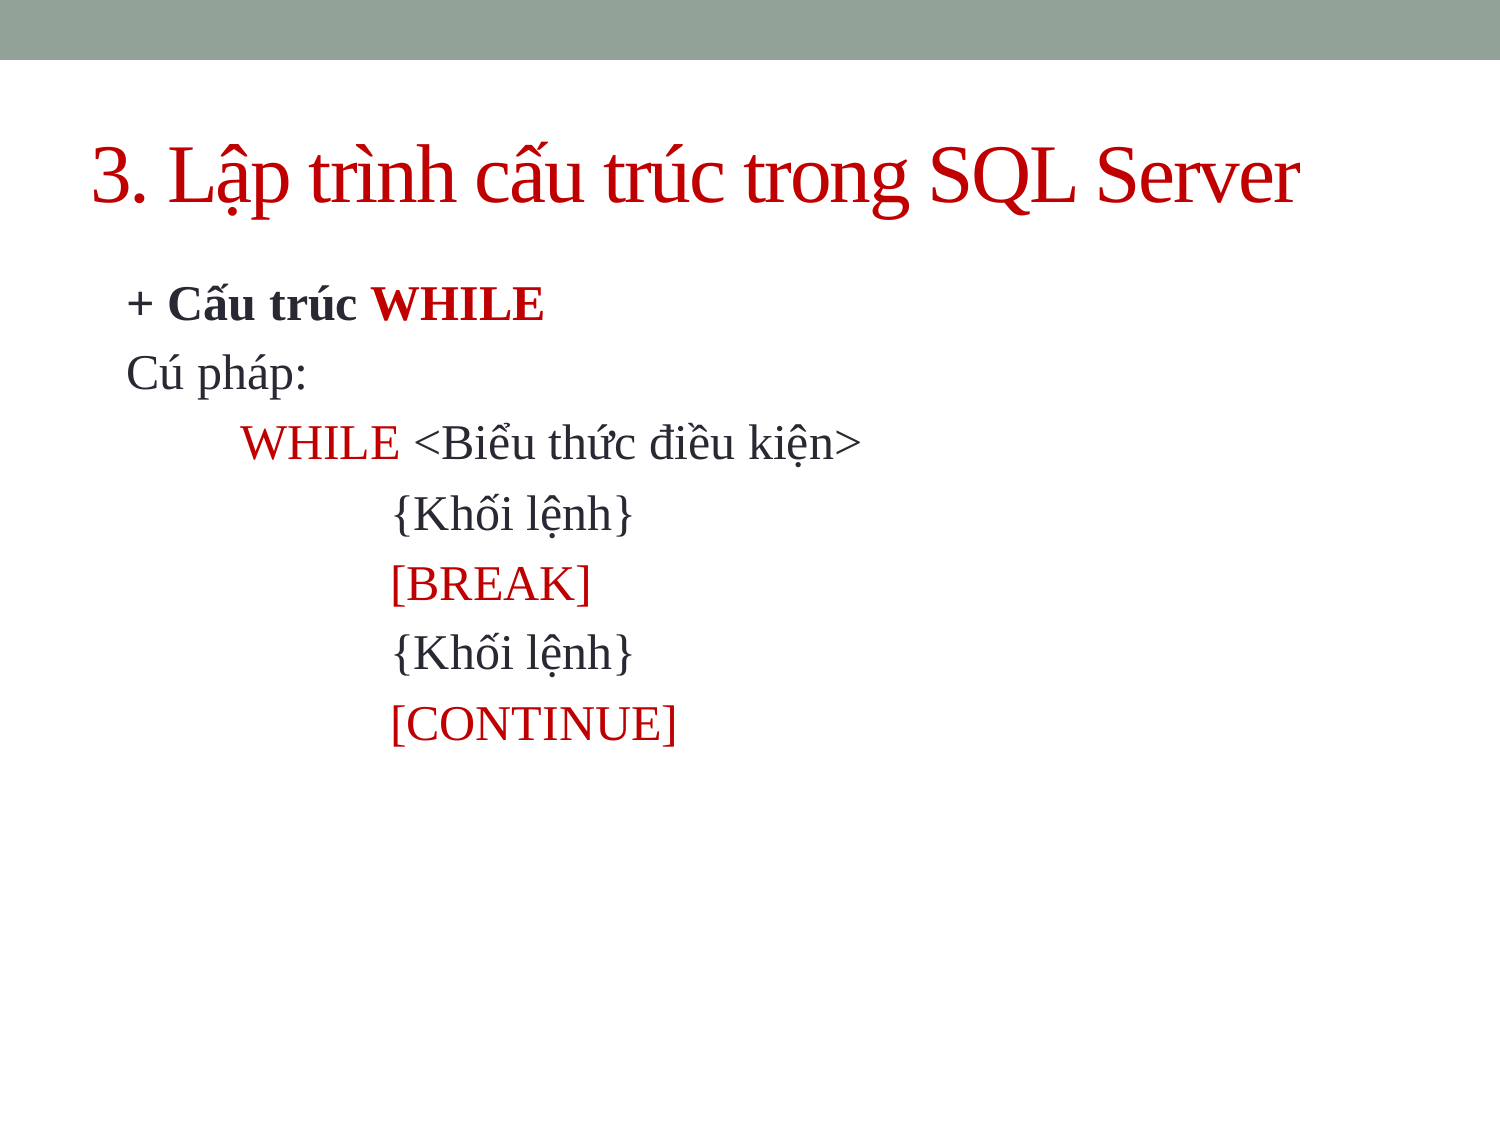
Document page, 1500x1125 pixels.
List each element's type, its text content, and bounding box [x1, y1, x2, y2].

list + Cấu trúc WHILE Cú pháp: WHILE <Biểu thức điều kiện> {Khối lệnh} [BREAK] {Khối lệnh} [CONTINUE] [75, 262, 1425, 1063]
title 3. Lập trình cấu trúc trong SQL Server [75, 87, 1425, 250]
